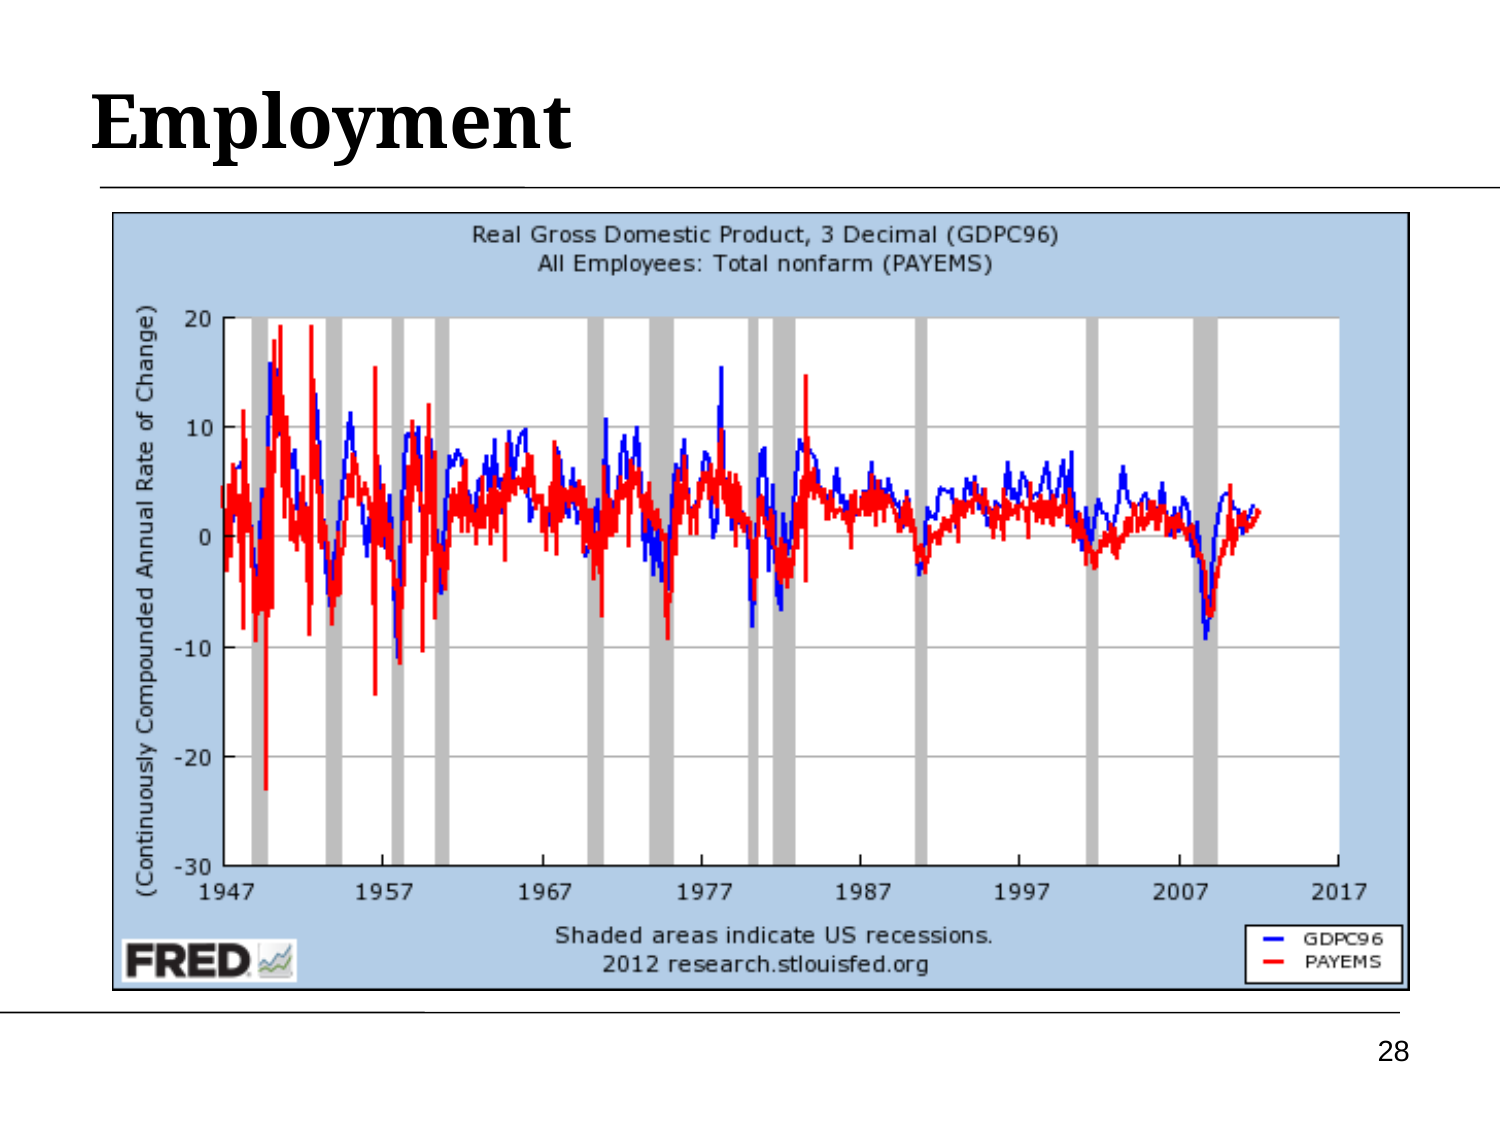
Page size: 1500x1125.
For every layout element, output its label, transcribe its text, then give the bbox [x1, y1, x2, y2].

title Employment [74, 49, 1426, 188]
picture [112, 212, 1410, 991]
slide_number 28 [1074, 1024, 1426, 1103]
